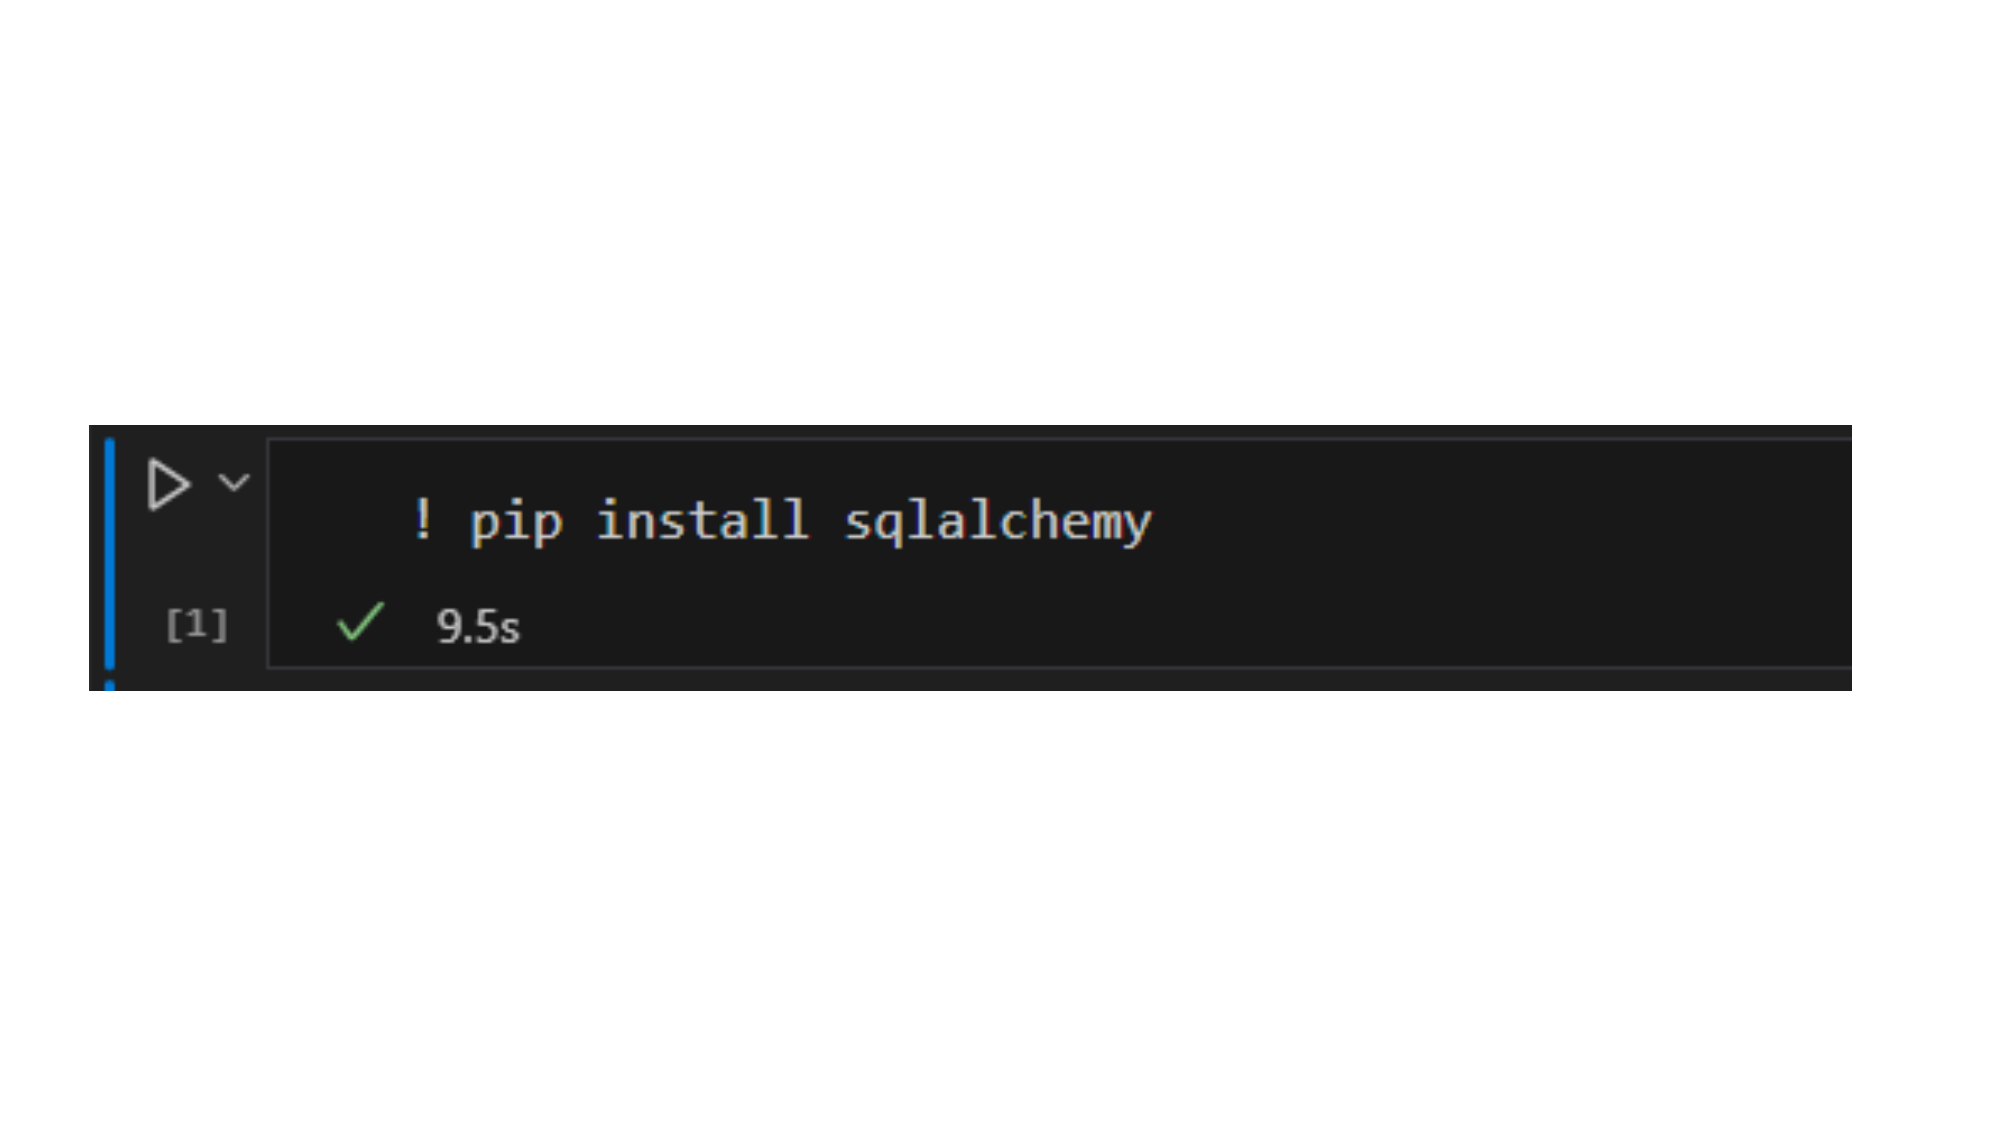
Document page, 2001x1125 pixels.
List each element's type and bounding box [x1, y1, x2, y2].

picture [89, 425, 1852, 691]
